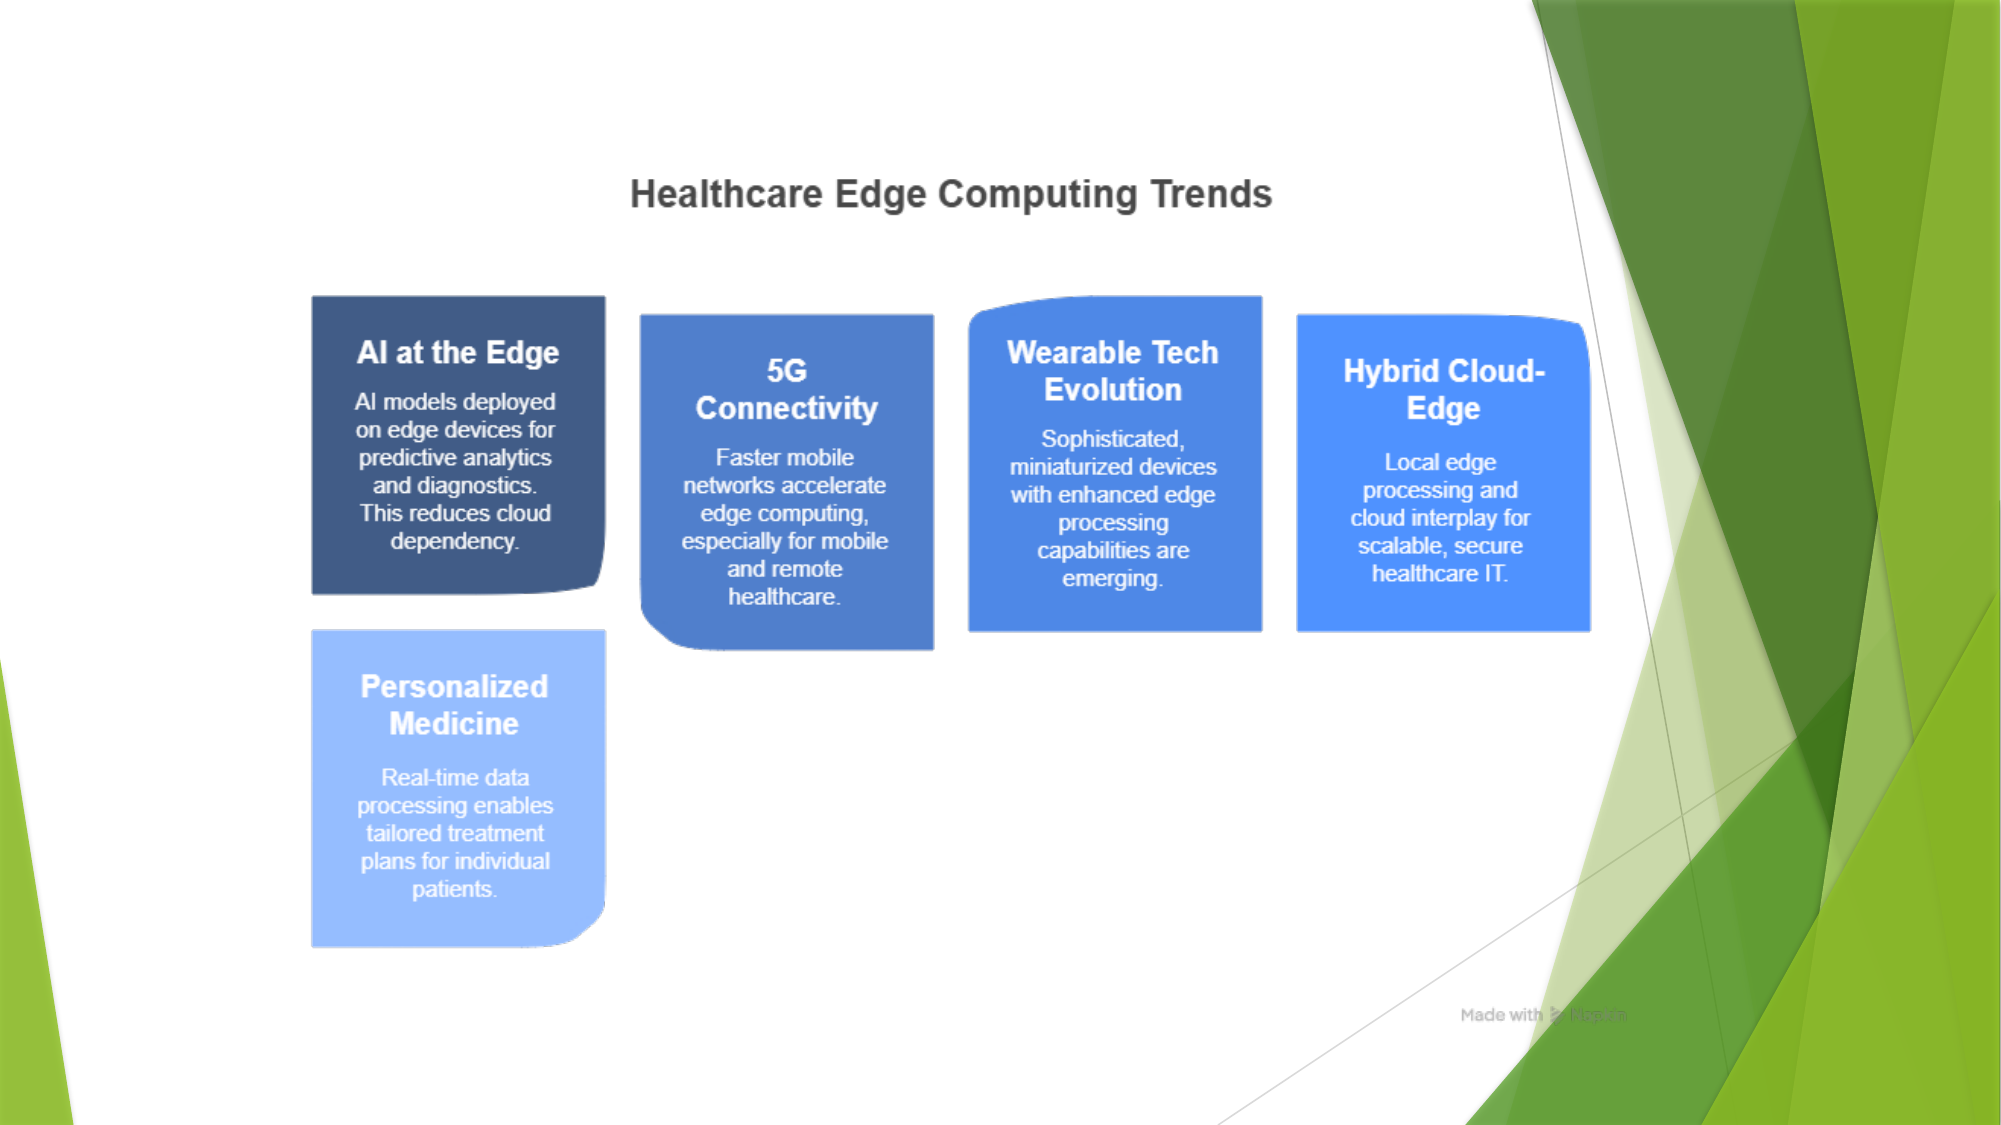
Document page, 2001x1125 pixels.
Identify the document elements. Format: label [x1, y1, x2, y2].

list [239, 93, 1664, 1059]
